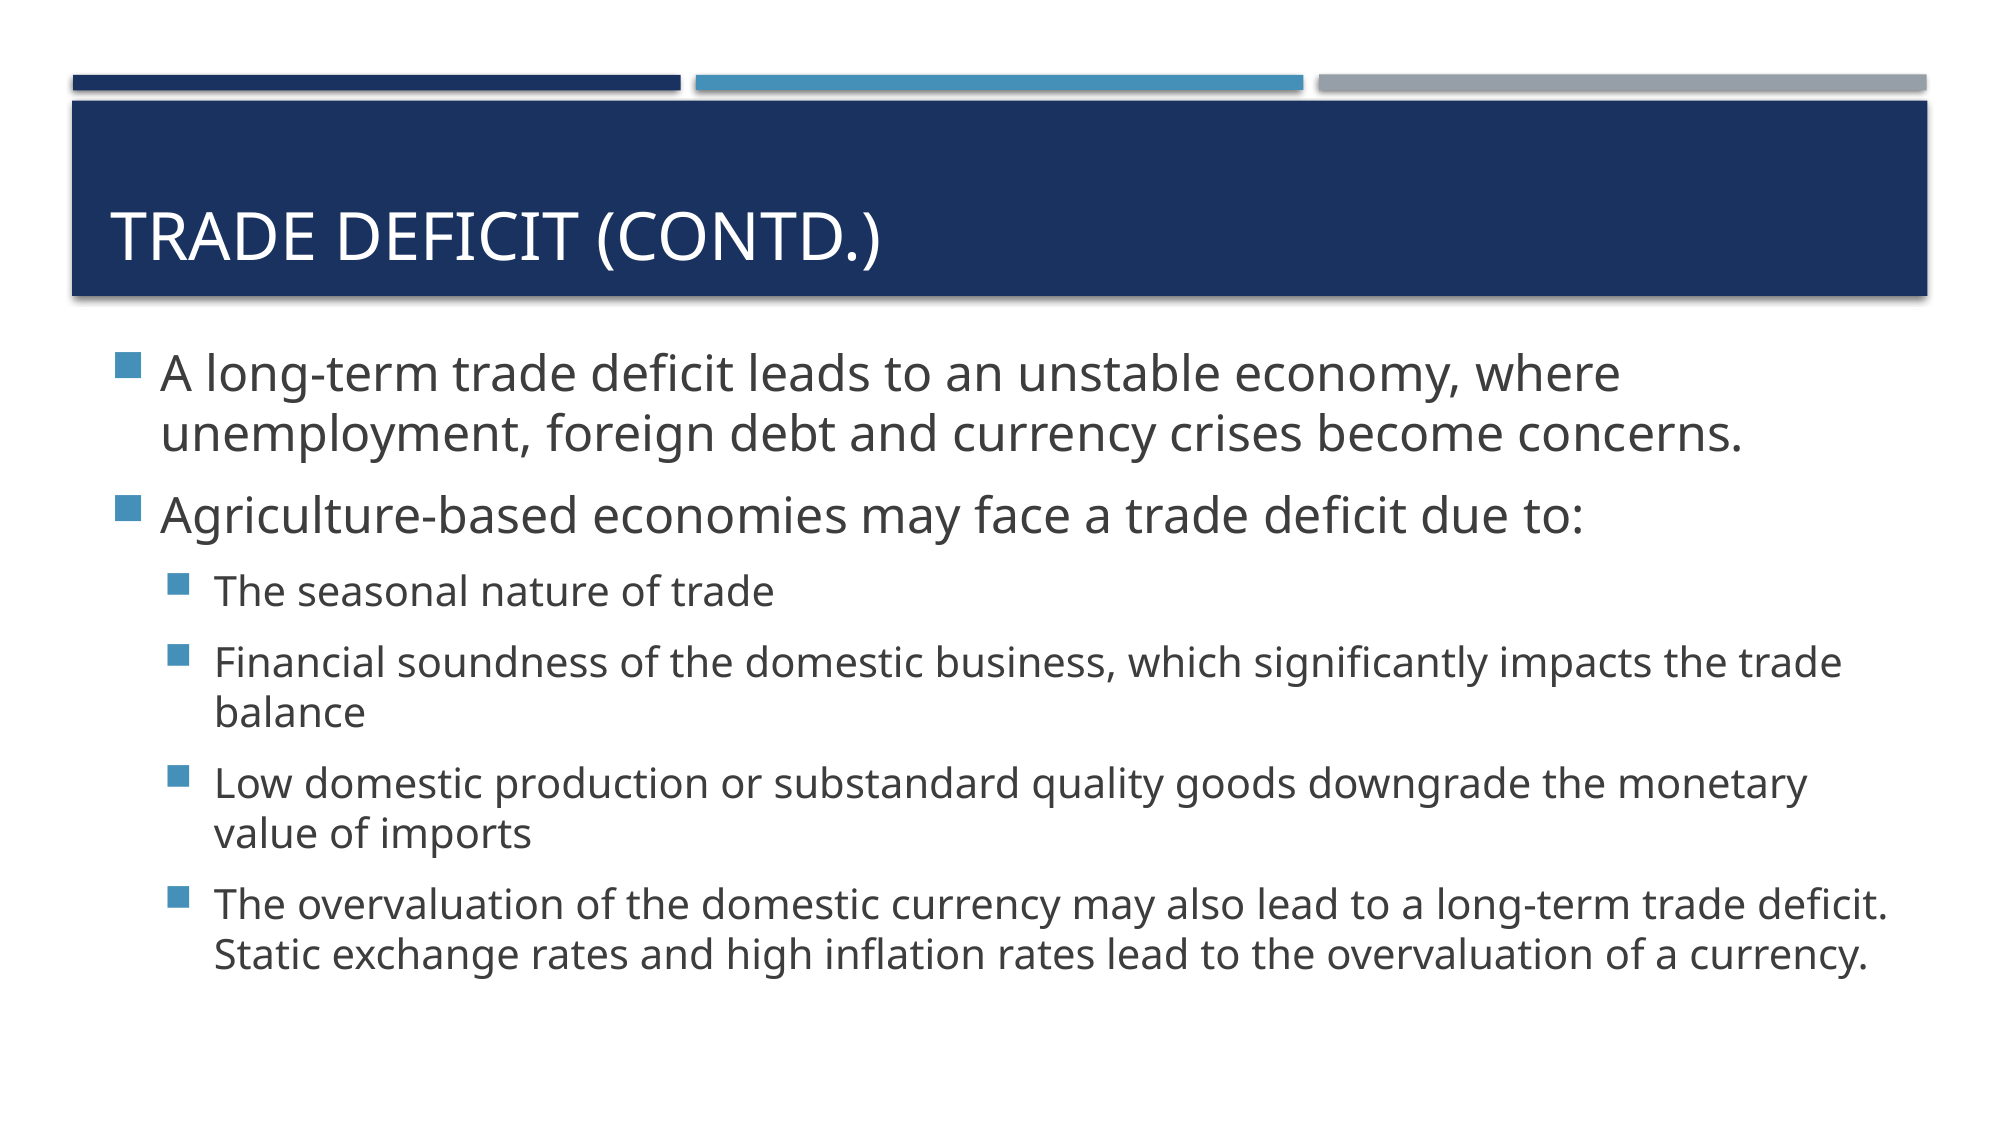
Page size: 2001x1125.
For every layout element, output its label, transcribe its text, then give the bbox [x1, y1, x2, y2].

title Trade Deficit (Contd.) [95, 115, 1905, 282]
list A long-term trade deficit leads to an unstable economy, where unemployment, foreign debt and currency crises become concerns. Agriculture-based economies may face a trade deficit due to: The seasonal nature of trade Financial soundness of the domestic business, which significantly impacts the trade balance Low domestic production or substandard quality goods downgrade the monetary value of imports The overvaluation of the domestic currency may also lead to a long-term trade deficit. Static exchange rates and high inflation rates lead to the overvaluation of a currency. [95, 357, 1905, 962]
